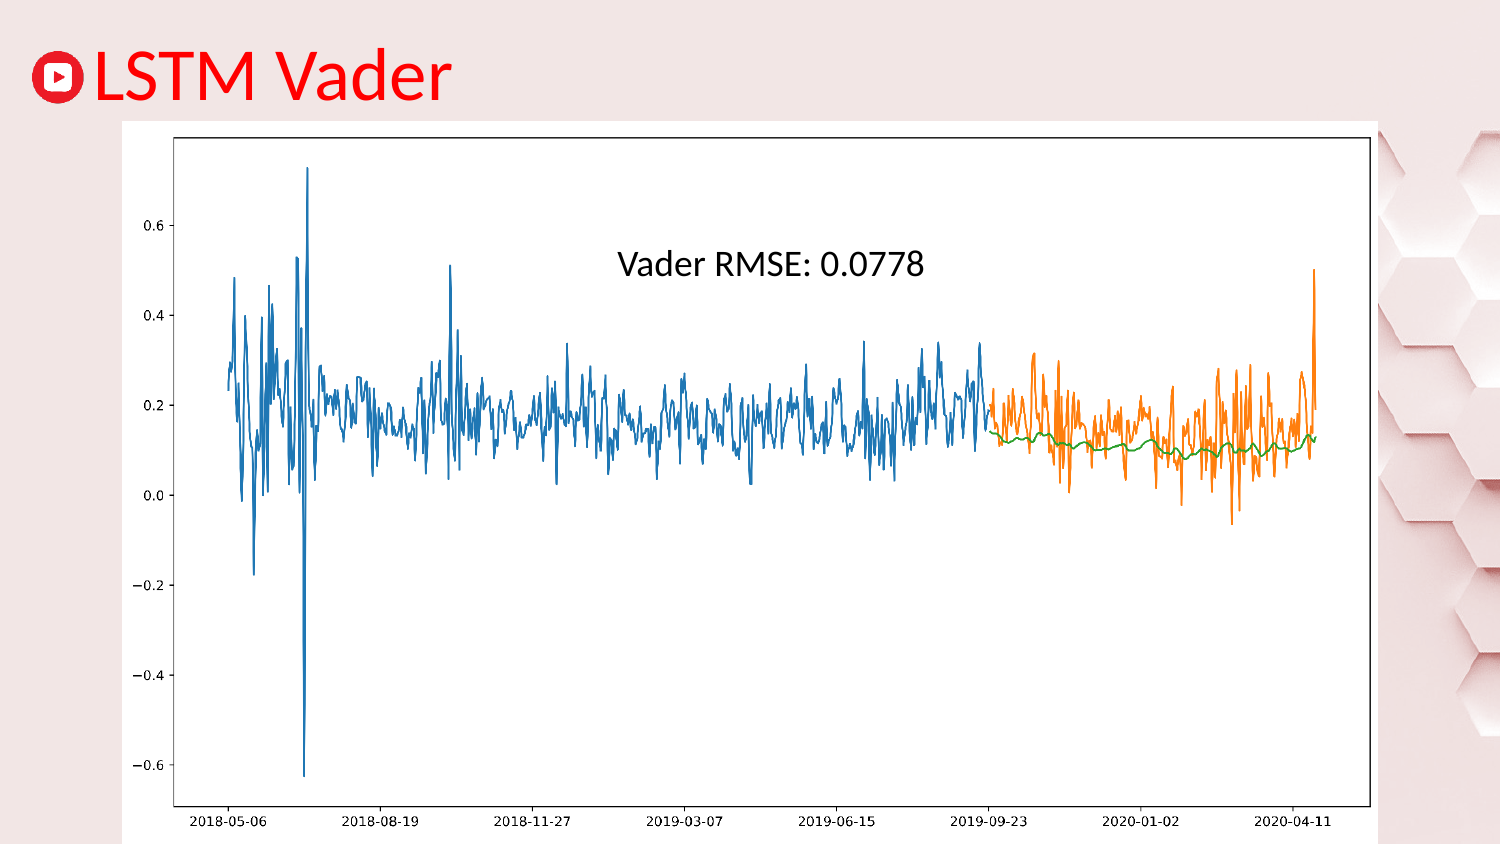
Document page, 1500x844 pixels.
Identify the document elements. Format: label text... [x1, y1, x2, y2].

picture [121, 120, 1379, 844]
picture [29, 48, 87, 106]
title LSTM Vader [78, 10, 1471, 130]
